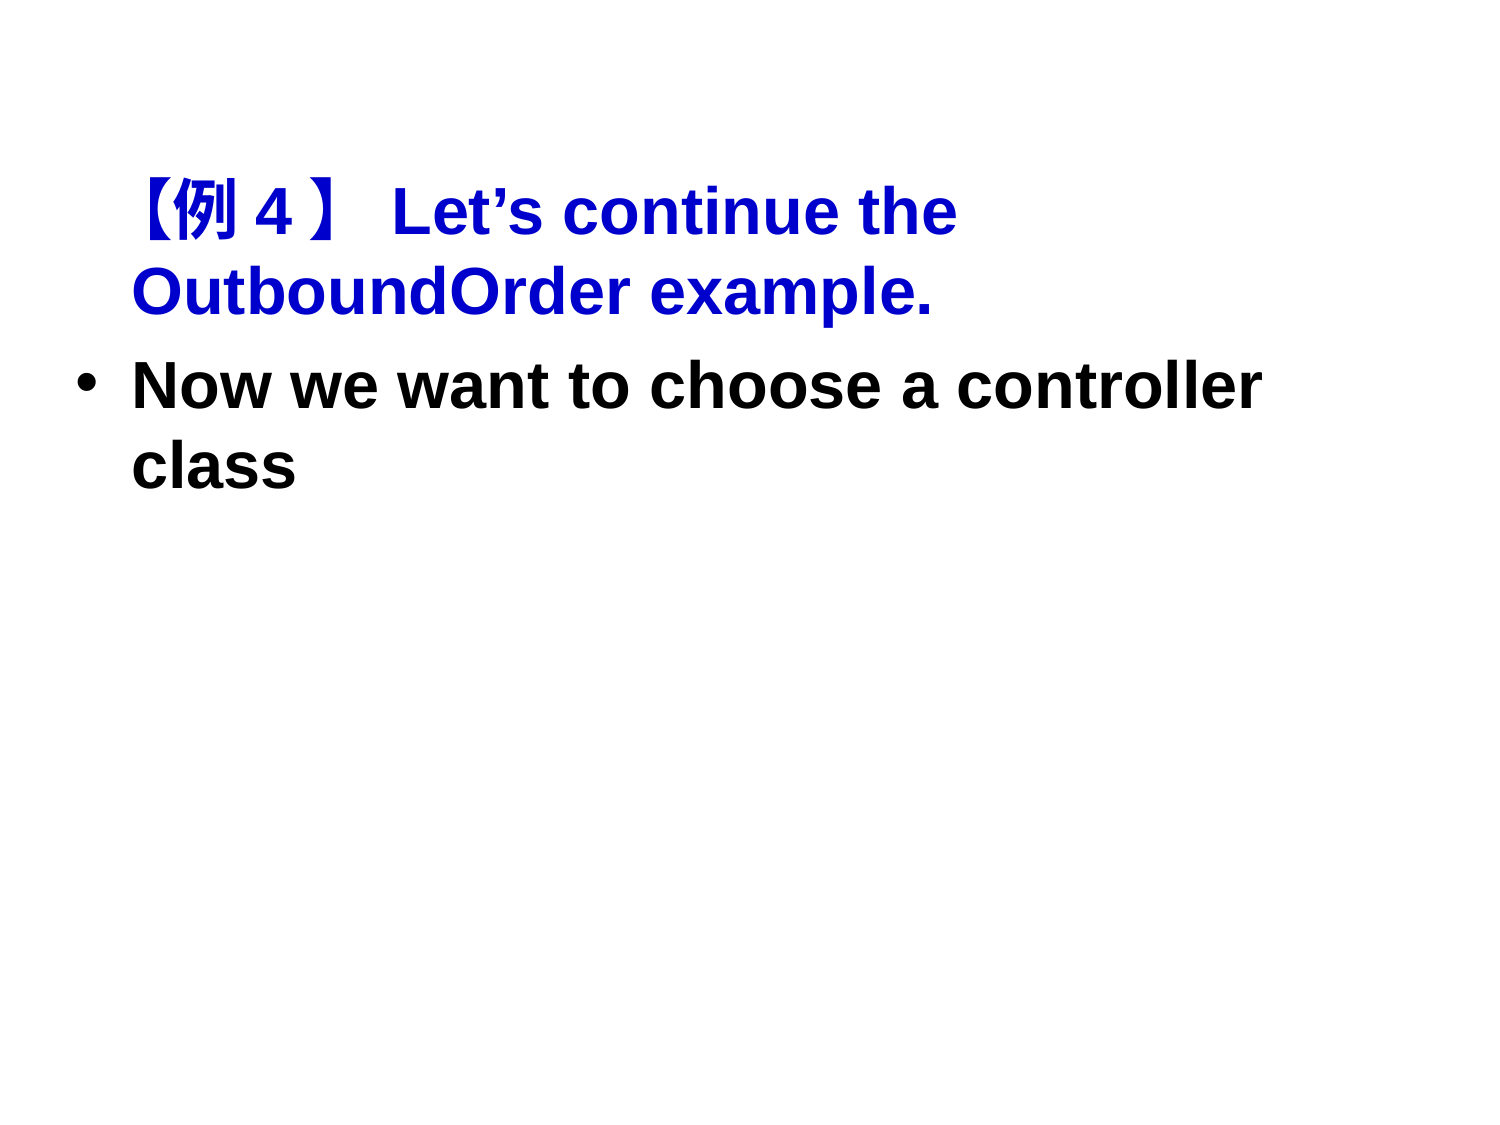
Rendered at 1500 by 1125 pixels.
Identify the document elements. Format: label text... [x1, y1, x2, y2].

list 【例4】Let’s continue the OutboundOrder example. Now we want to choose a controller class [74, 160, 1424, 563]
